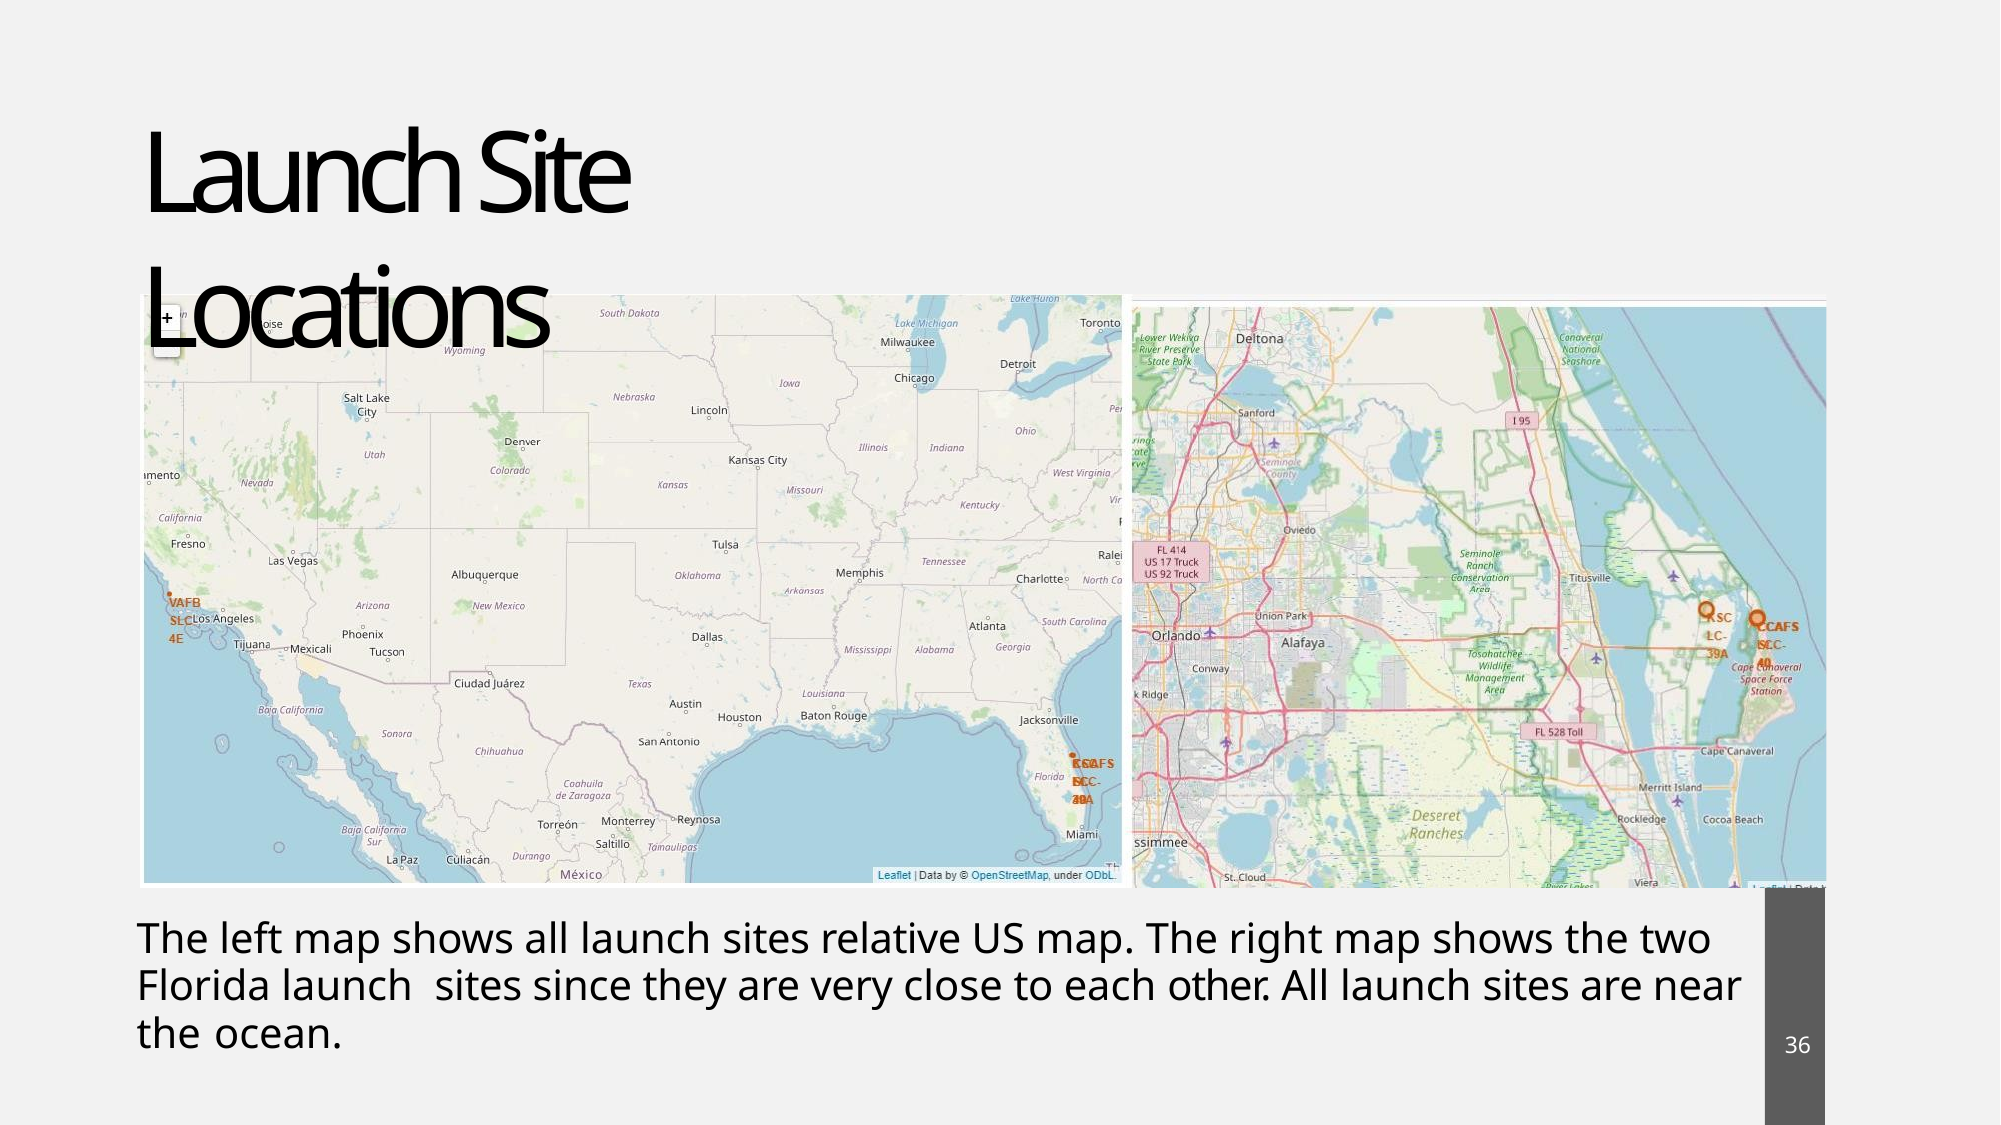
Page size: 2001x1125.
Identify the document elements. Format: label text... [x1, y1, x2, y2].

text_box [140, 294, 1827, 888]
text_box The left map shows all launch sites relative US map. The right map shows the two Florida launch sites since they are very close to each other. All launch sites are near the ocean. [134, 908, 1756, 1057]
text_box Launch Site Locations [140, 21, 1003, 371]
slide_number 36 [1764, 888, 1825, 1125]
